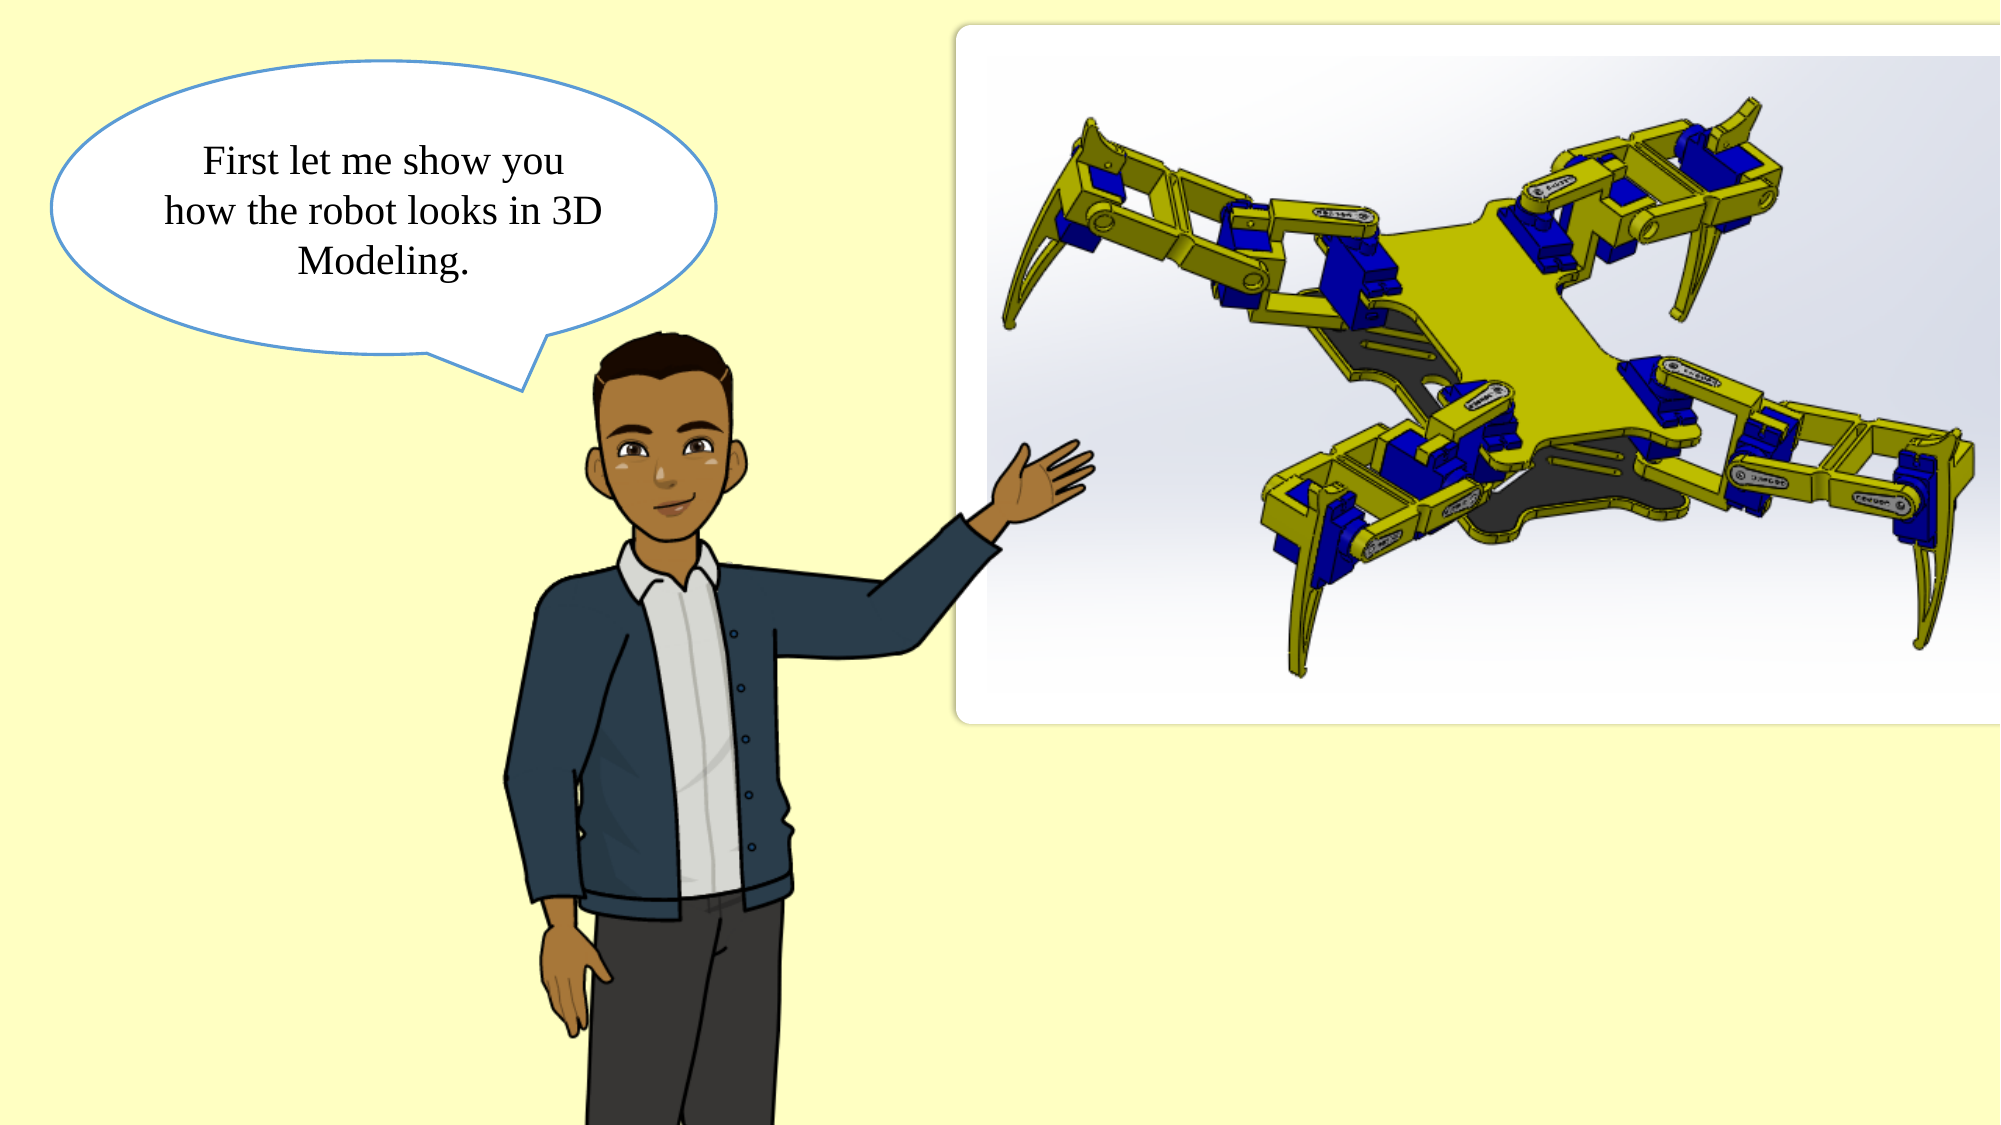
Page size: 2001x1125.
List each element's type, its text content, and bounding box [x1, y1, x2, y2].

text_box First let me show you how the robot looks in 3D Modeling. [50, 59, 718, 377]
picture [483, 55, 2000, 1125]
